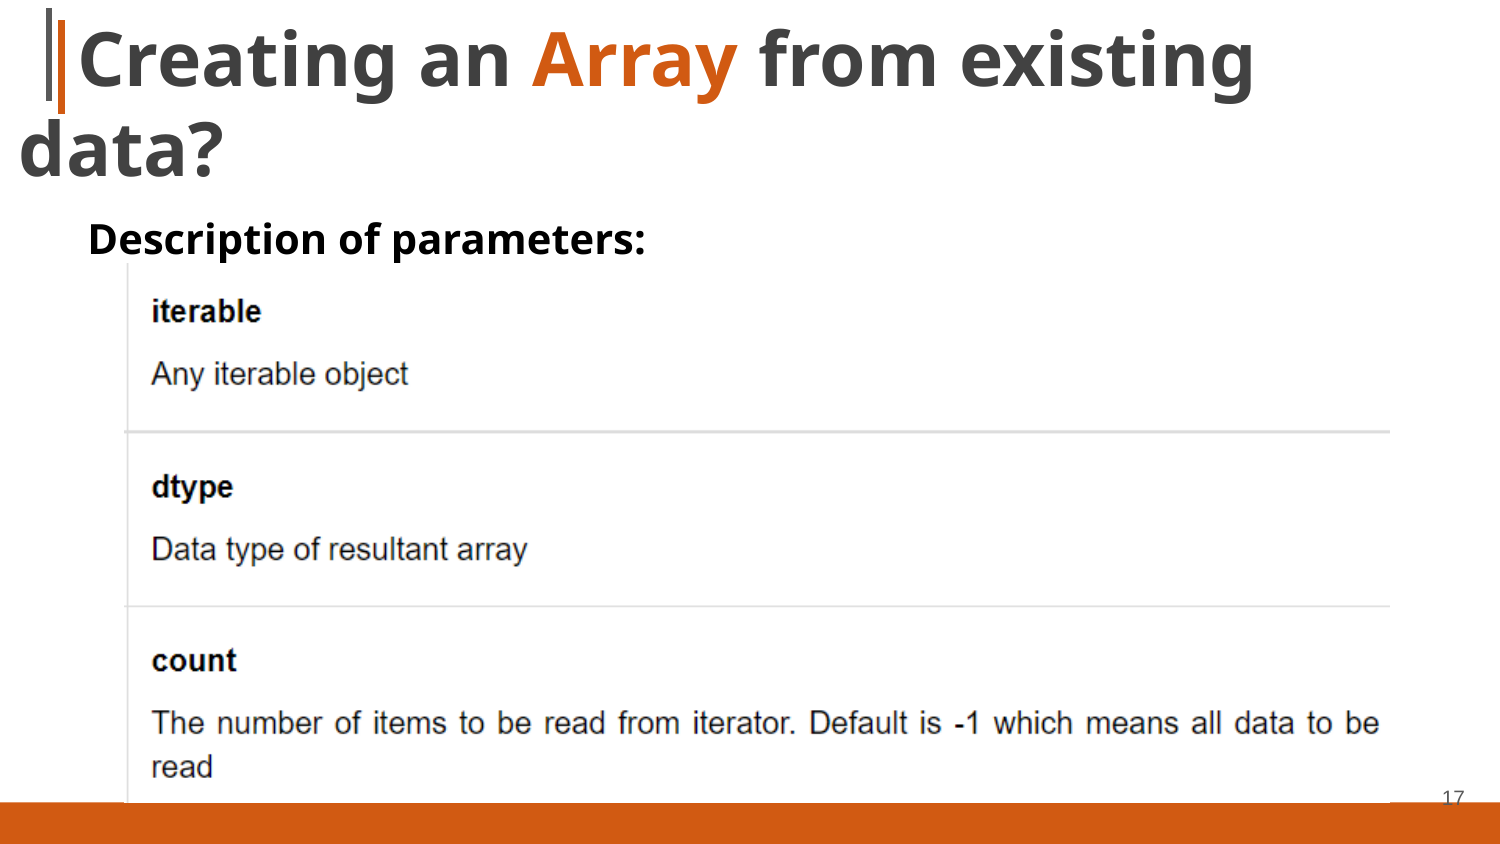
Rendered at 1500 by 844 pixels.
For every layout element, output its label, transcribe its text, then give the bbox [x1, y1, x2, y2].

picture [123, 263, 1391, 803]
title Creating an Array from existing data? [3, 0, 1500, 207]
subtitle Description of parameters: [72, 197, 1435, 693]
text_box [0, 802, 1500, 844]
slide_number 17 [1389, 764, 1480, 830]
